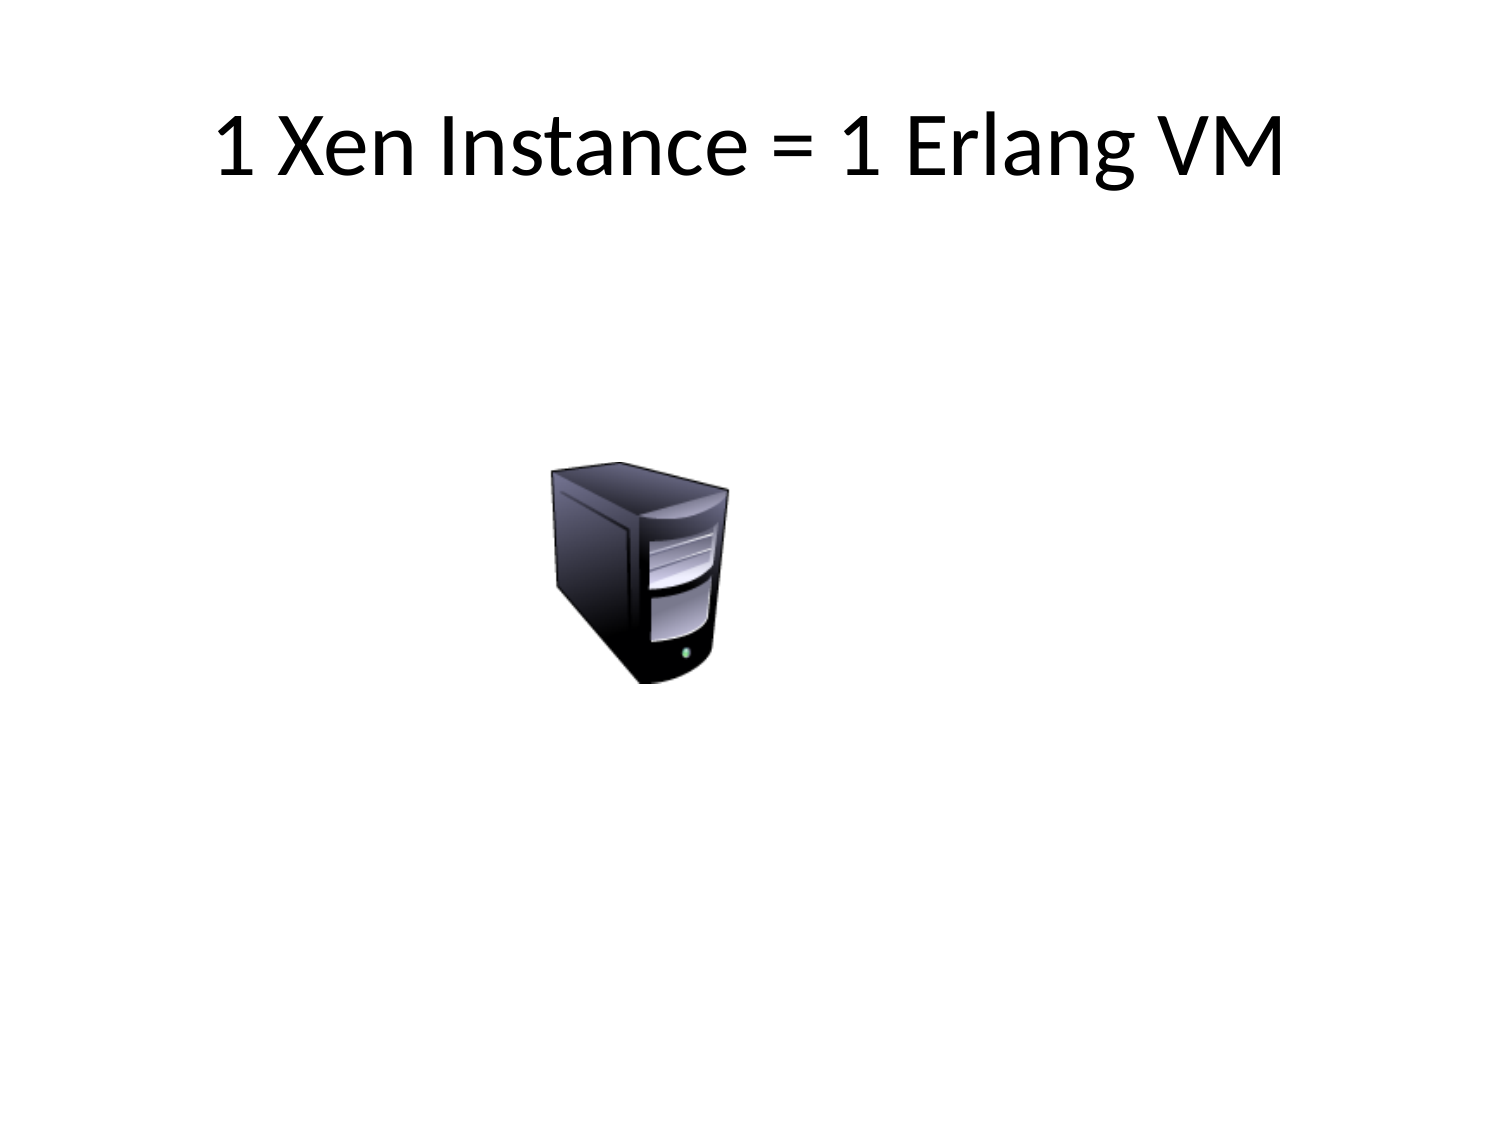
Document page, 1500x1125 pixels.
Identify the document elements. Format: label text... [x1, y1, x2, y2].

picture [528, 462, 751, 684]
title 1 Xen Instance = 1 Erlang VM [75, 45, 1425, 233]
